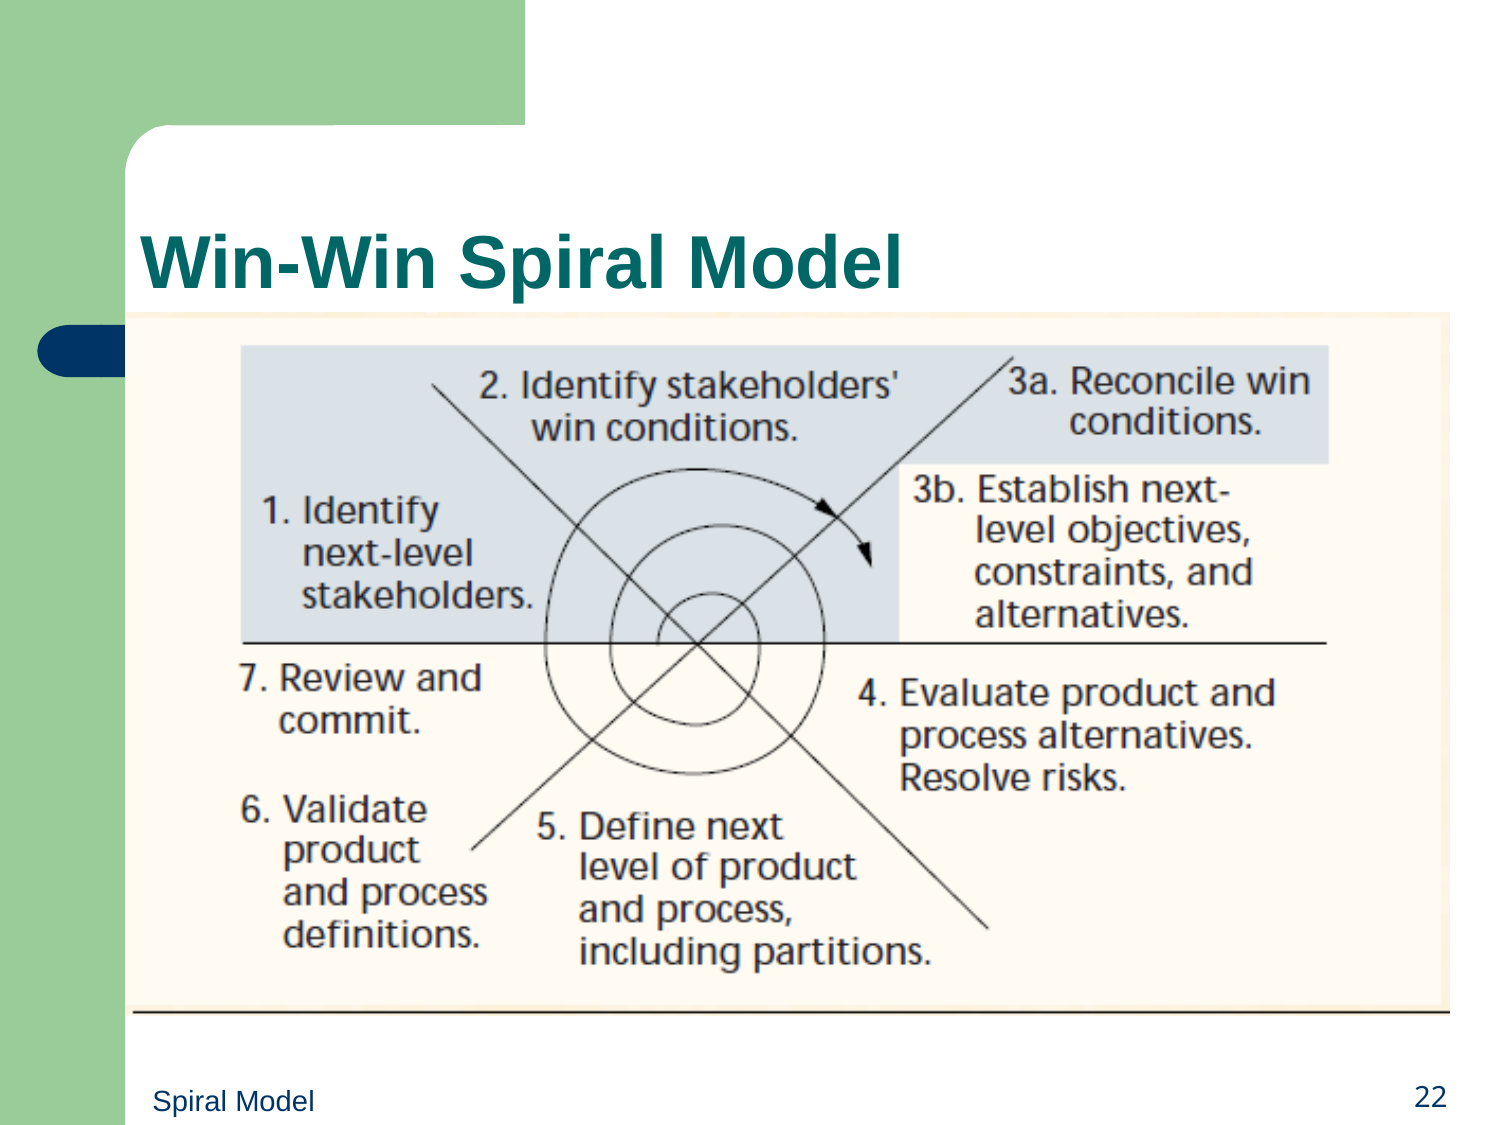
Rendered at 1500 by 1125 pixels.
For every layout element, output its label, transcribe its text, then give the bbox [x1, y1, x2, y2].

footer Spiral Model [137, 1046, 613, 1125]
title Win-Win Spiral Model [124, 124, 1426, 311]
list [124, 312, 1451, 1016]
